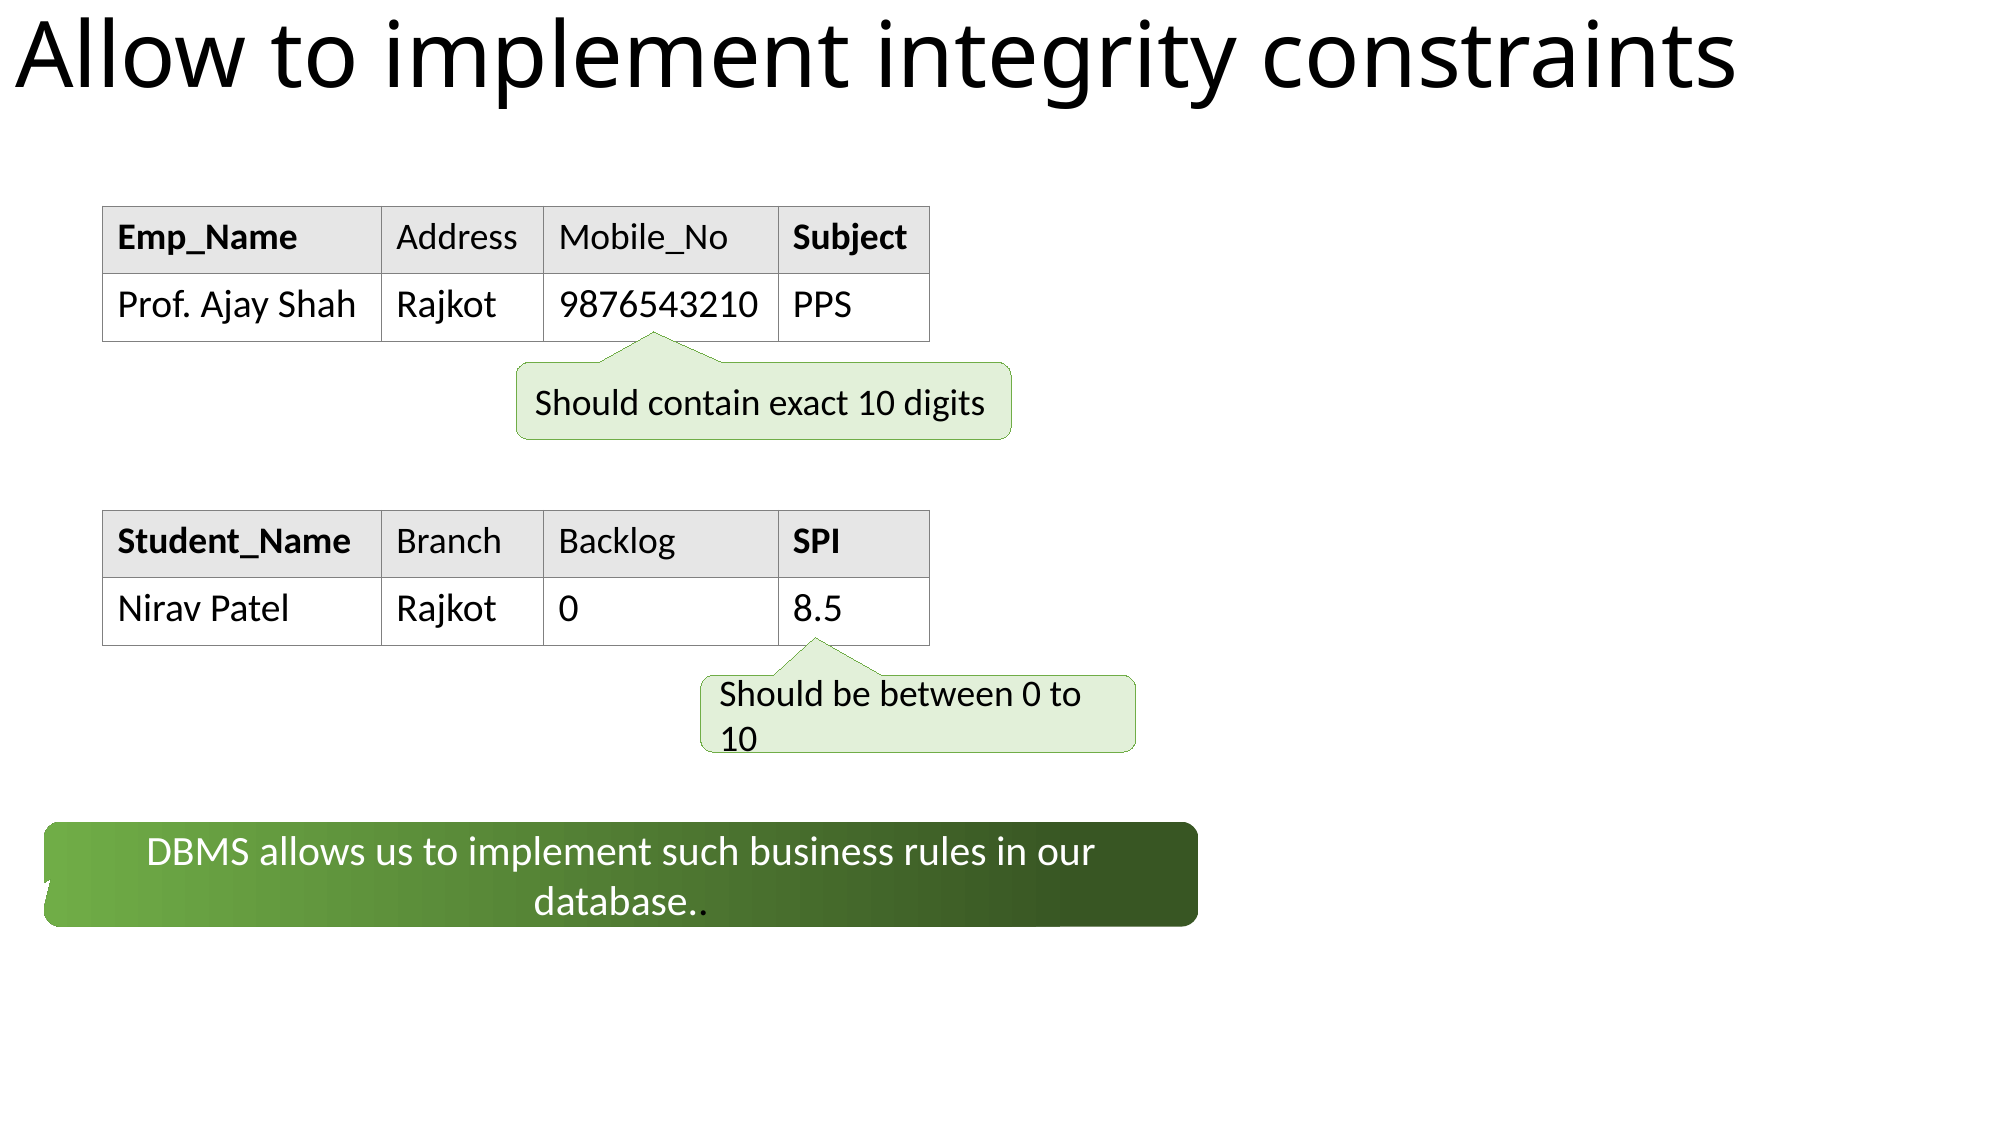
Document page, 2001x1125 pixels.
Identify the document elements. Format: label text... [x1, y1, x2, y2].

table_cell PPS [779, 274, 929, 341]
text_box DBMS allows us to implement such business rules in our database.. [43, 821, 1199, 927]
table_header SPI [779, 511, 929, 577]
text_box Should be between 0 to 10 [700, 637, 1136, 753]
table_header Student_Name [103, 511, 381, 577]
table_header Subject [779, 207, 929, 273]
table_cell 0 [544, 578, 778, 645]
table_header Mobile_No [544, 207, 778, 273]
table_cell 9876543210 [544, 274, 778, 341]
table_header Backlog [544, 511, 778, 577]
table_cell Rajkot [382, 274, 543, 341]
text_box Should contain exact 10 digits [516, 331, 1012, 440]
table_header Emp_Name [103, 207, 381, 273]
table_header Address [382, 207, 543, 273]
table_cell Rajkot [382, 578, 543, 645]
table_header Branch [382, 511, 543, 577]
table_cell Nirav Patel [103, 578, 381, 645]
table_cell 8.5 [779, 578, 929, 645]
table_cell Prof. Ajay Shah [103, 274, 381, 341]
title Allow to implement integrity constraints [0, 0, 2000, 117]
